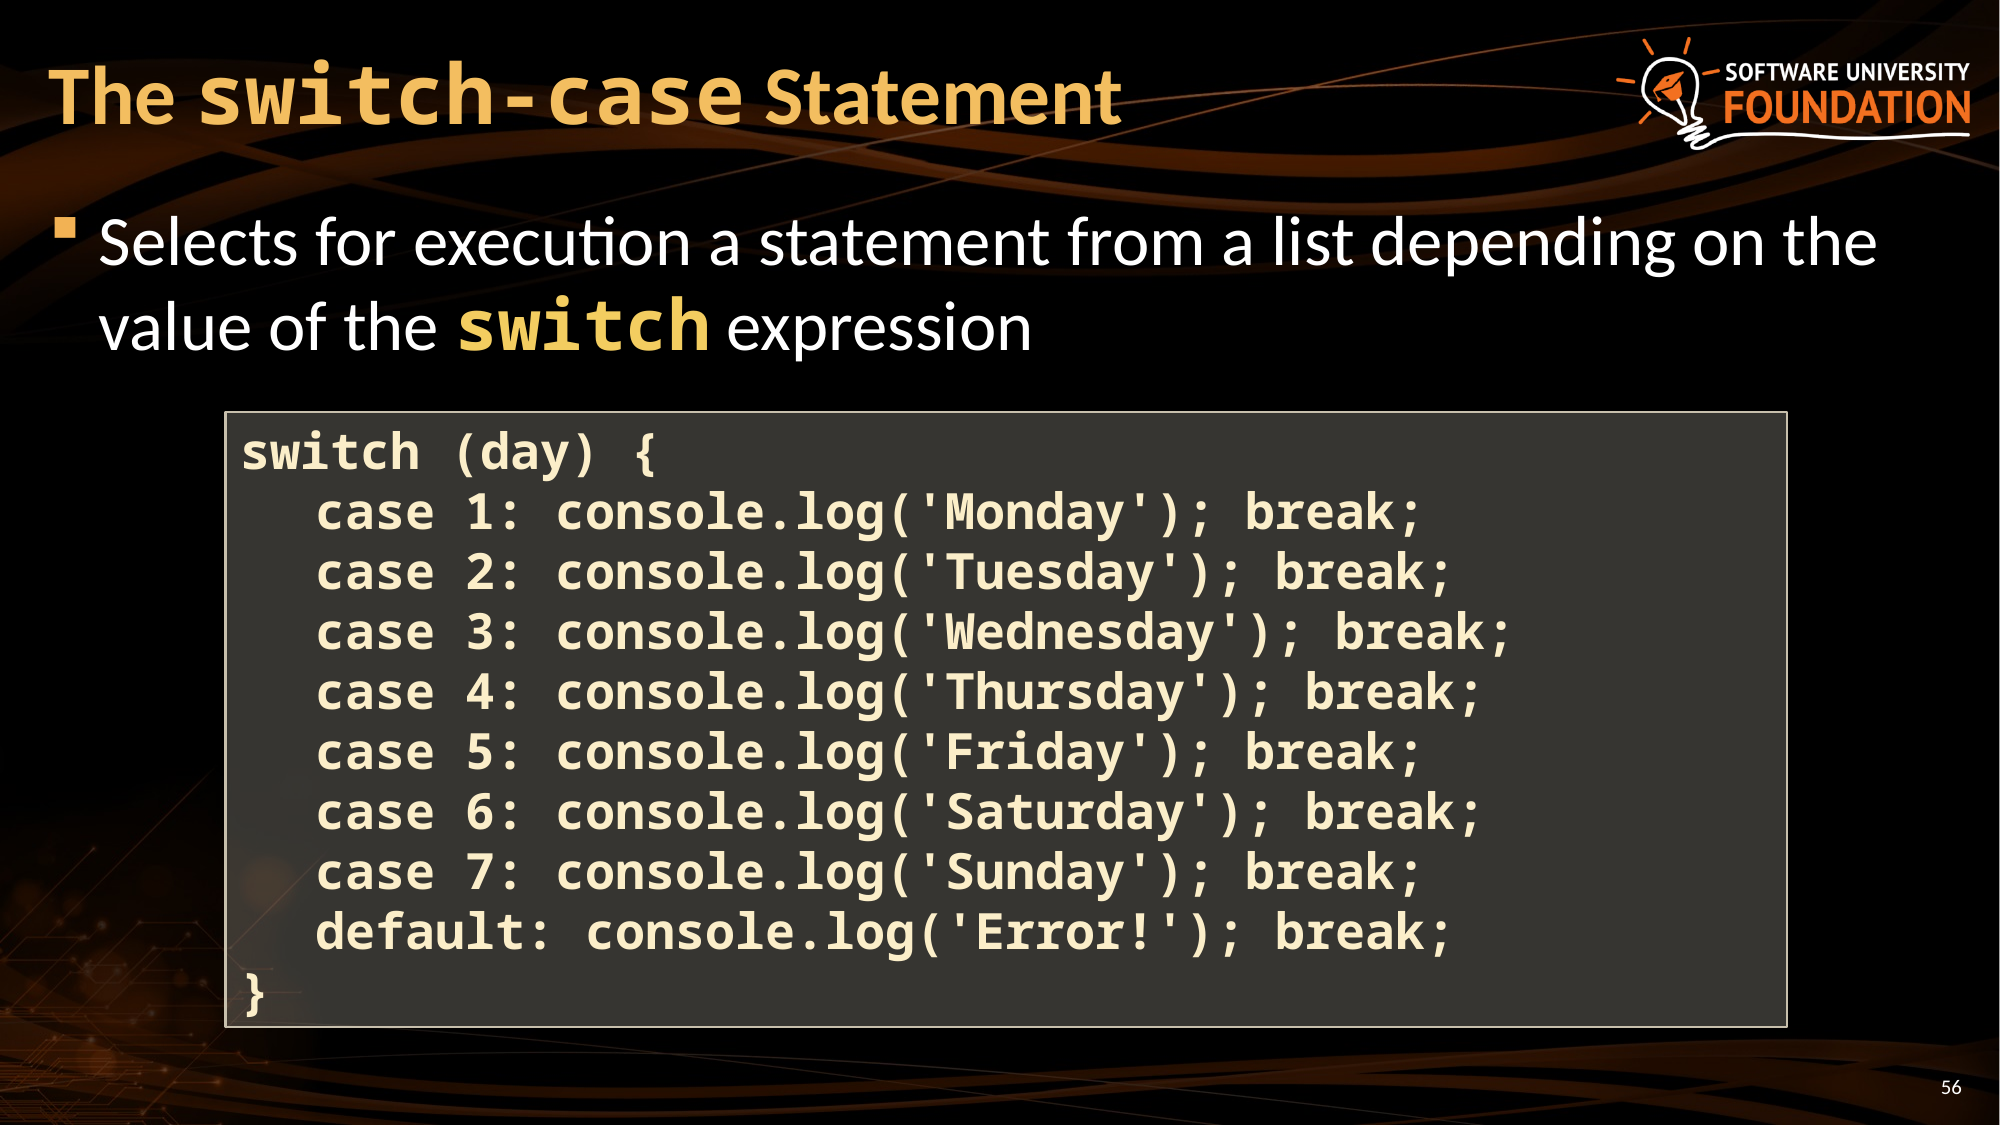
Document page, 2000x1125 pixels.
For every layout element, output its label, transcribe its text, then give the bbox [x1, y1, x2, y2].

picture [0, 0, 2000, 1125]
list Selects for execution a statement from a list depending on the value of the switch expression [31, 188, 1968, 1103]
title The switch-case Statement [30, 6, 1602, 189]
text_box switch (day) { case 1: console.log('Monday'); break; case 2: console.log('Tuesday'); break; case 3: console.log('Wednesday'); break; case 4: console.log('Thursday'); break; case 5: console.log('Friday'); break; case 6: console.log('Saturday'); break; case 7: console.log('Sunday'); break; default: console.log('Error!'); break; } [225, 412, 1788, 1028]
